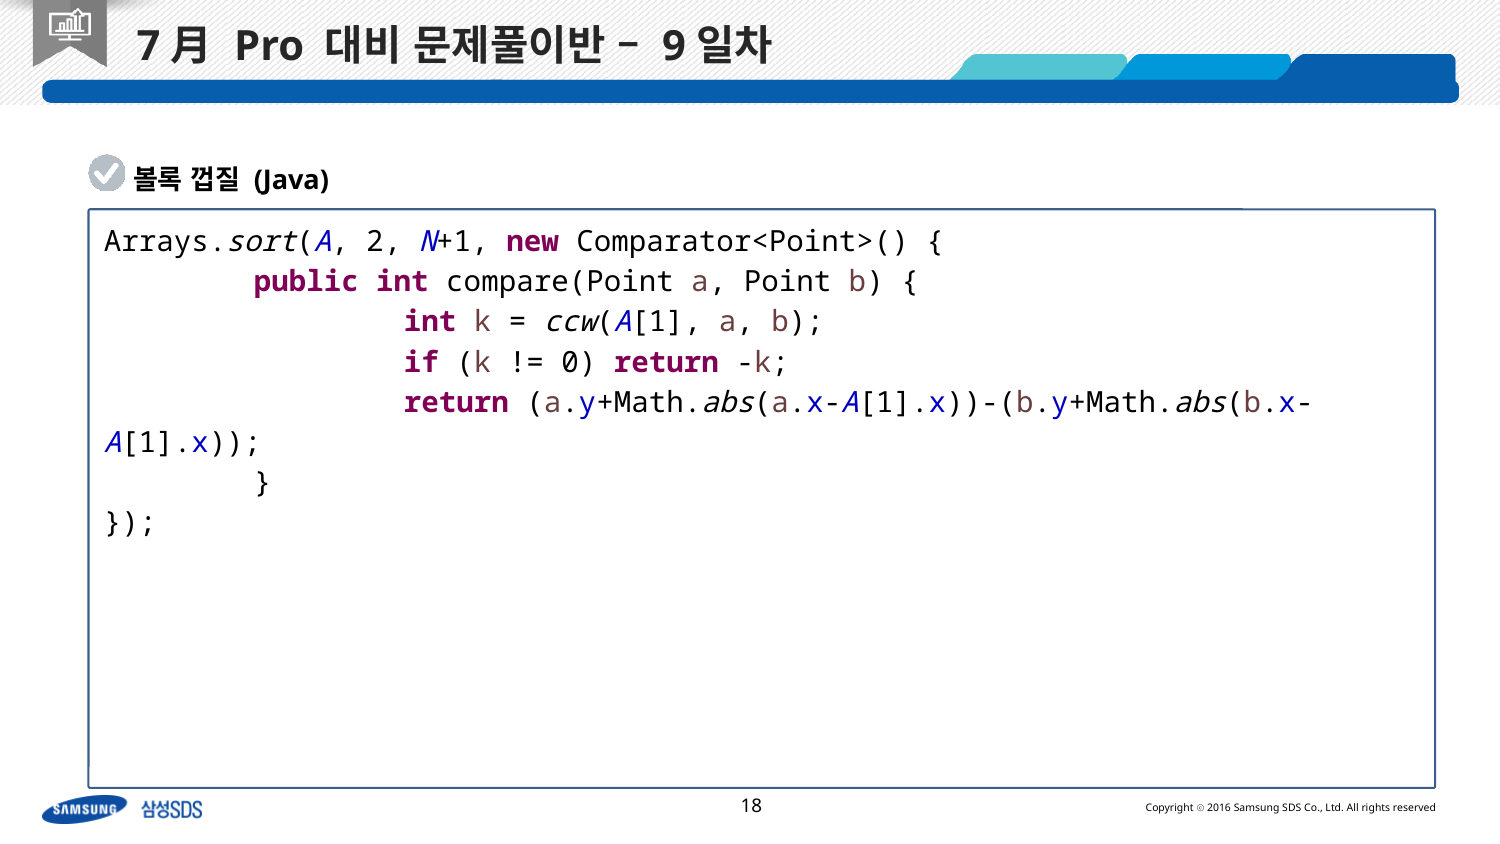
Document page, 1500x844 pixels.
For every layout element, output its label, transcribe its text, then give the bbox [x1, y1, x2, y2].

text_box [40, 138, 1016, 204]
text_box Arrays.sort(A, 2, N+1, new Comparator<Point>() { public int compare(Point a, Point b) { int k = ccw(A[1], a, b); if (k != 0) return -k; return (a.y+Math.abs(a.x-A[1].x))-(b.y+Math.abs(b.x-A[1].x)); } }); [86, 207, 1438, 791]
title 7月 Pro 대비 문제풀이반 – 9일차 [123, 8, 1474, 79]
picture [42, 795, 202, 824]
picture [0, 0, 1500, 127]
